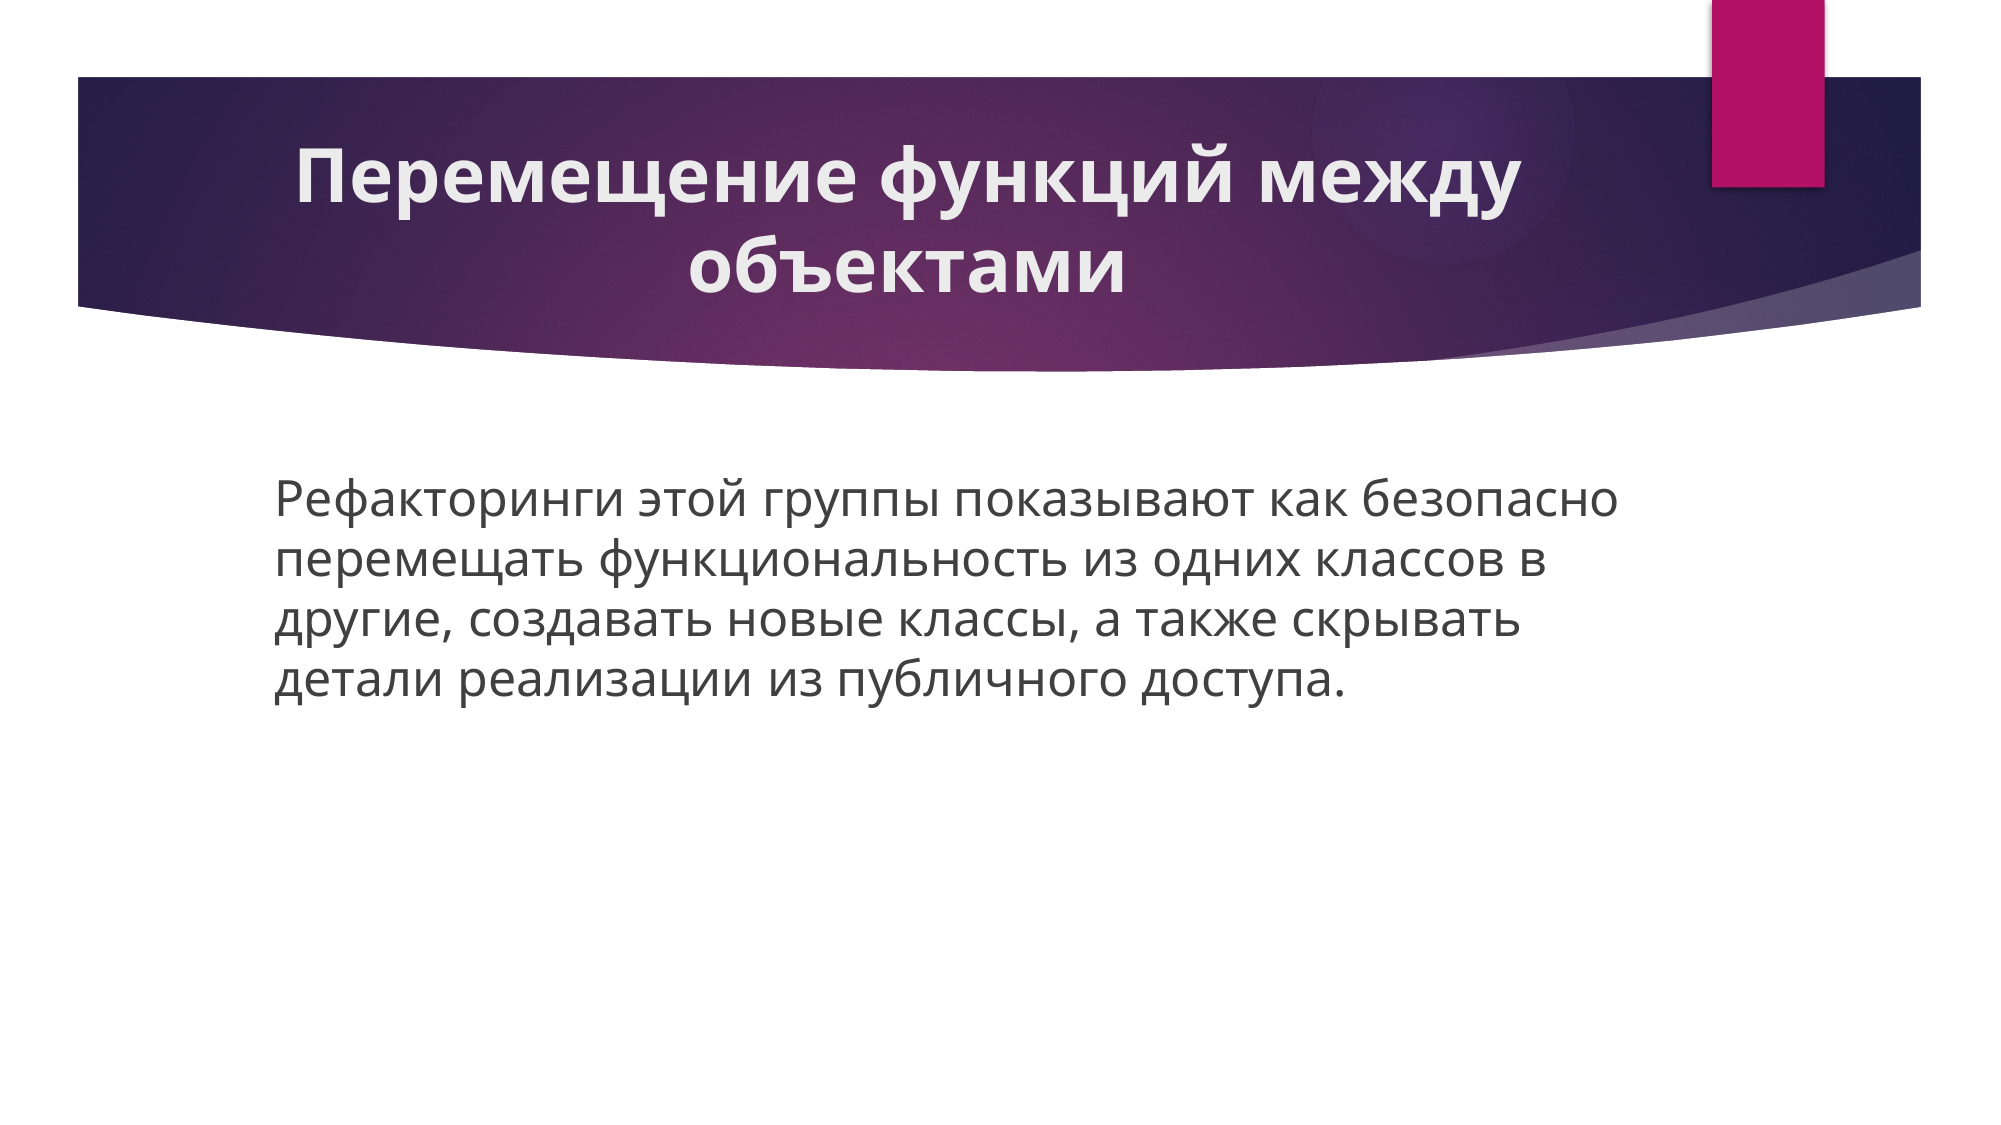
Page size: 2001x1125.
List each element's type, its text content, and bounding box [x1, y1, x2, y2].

title Перемещение функций между объектами [189, 159, 1627, 276]
list Рефакторинги этой группы показывают как безопасно перемещать функциональность из одних классов в другие, создавать новые классы, а также скрывать детали реализации из публичного доступа. [259, 458, 1708, 1019]
